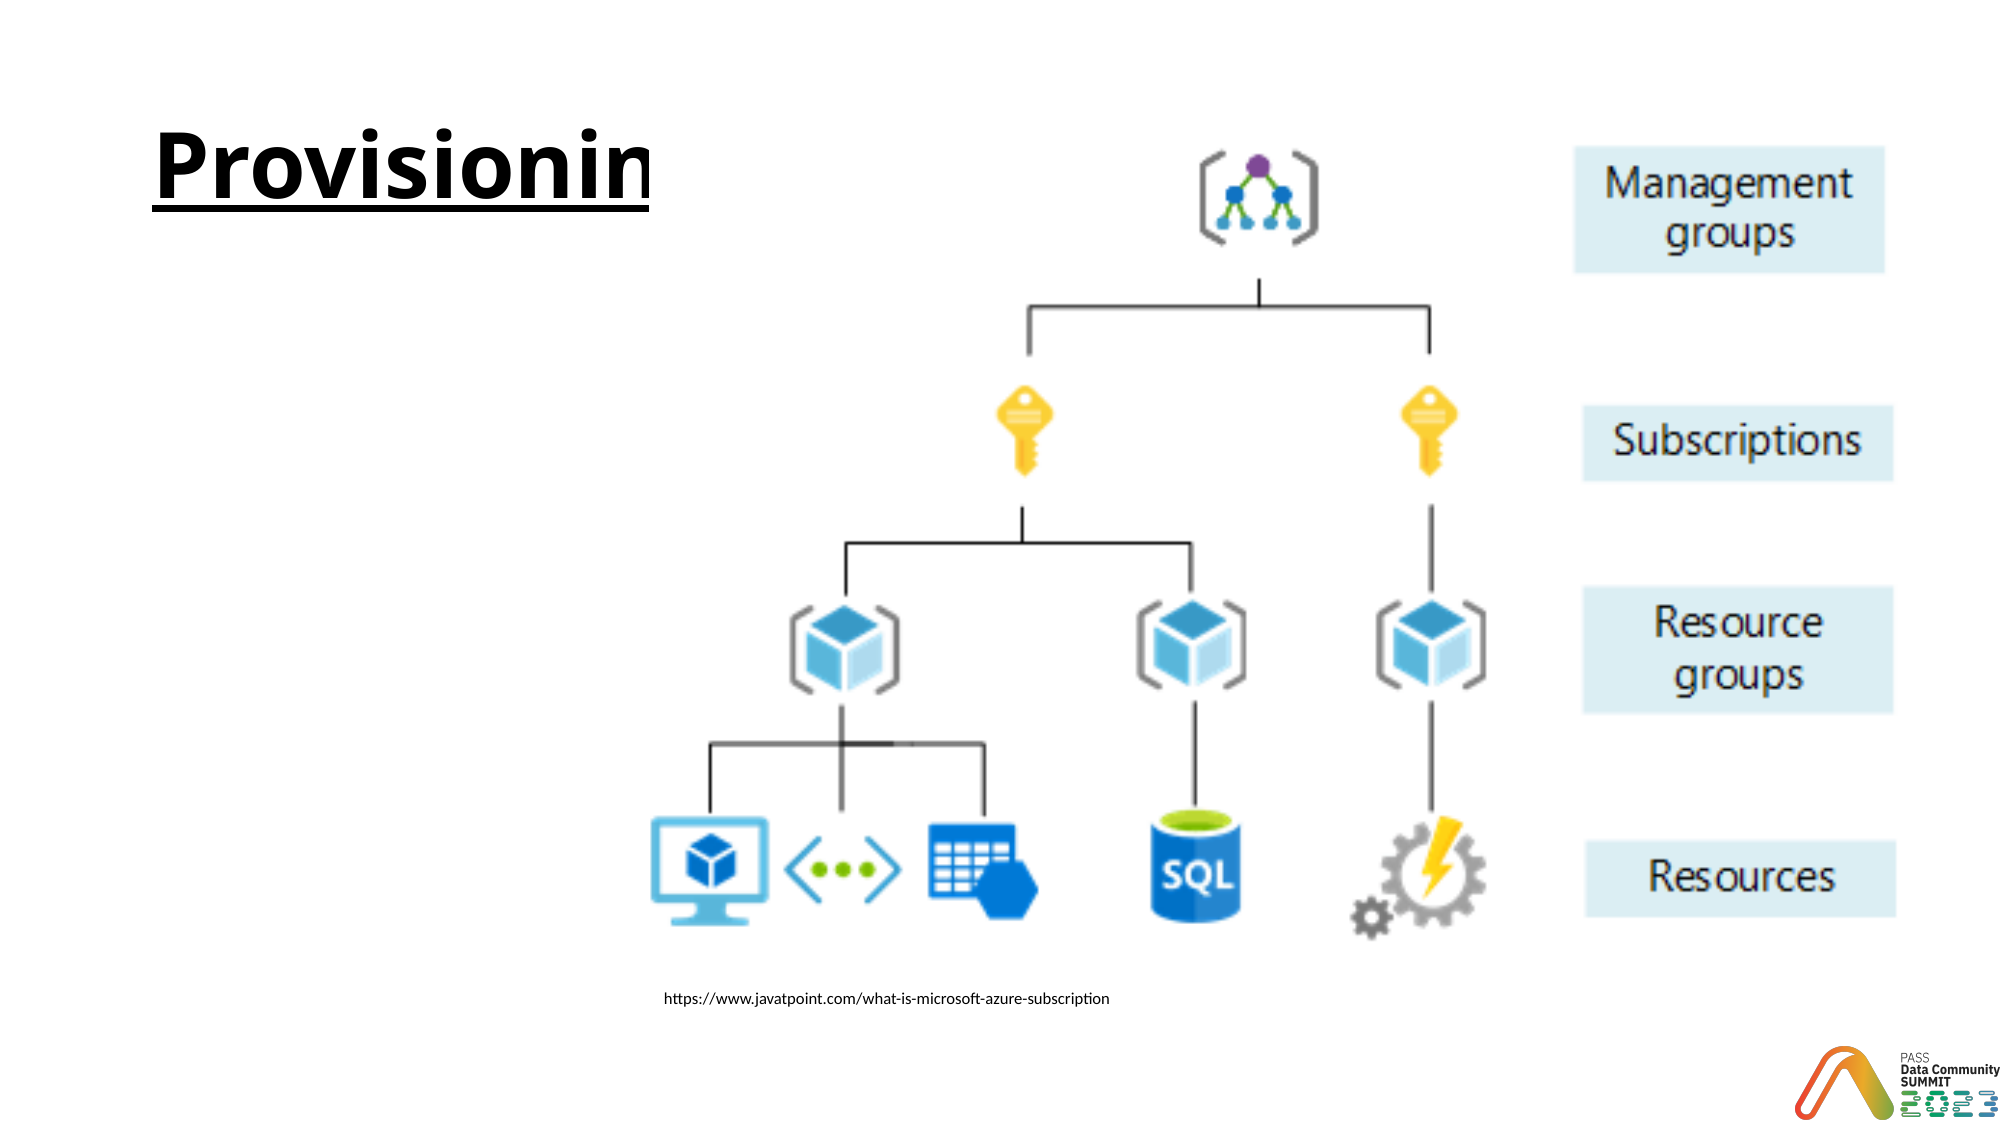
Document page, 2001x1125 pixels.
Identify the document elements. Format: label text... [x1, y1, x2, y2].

picture [1794, 1046, 2000, 1120]
title Provisioning [137, 59, 1863, 278]
picture [649, 138, 1900, 950]
text_box https://www.javatpoint.com/what-is-microsoft-azure-subscription [649, 980, 1650, 1016]
